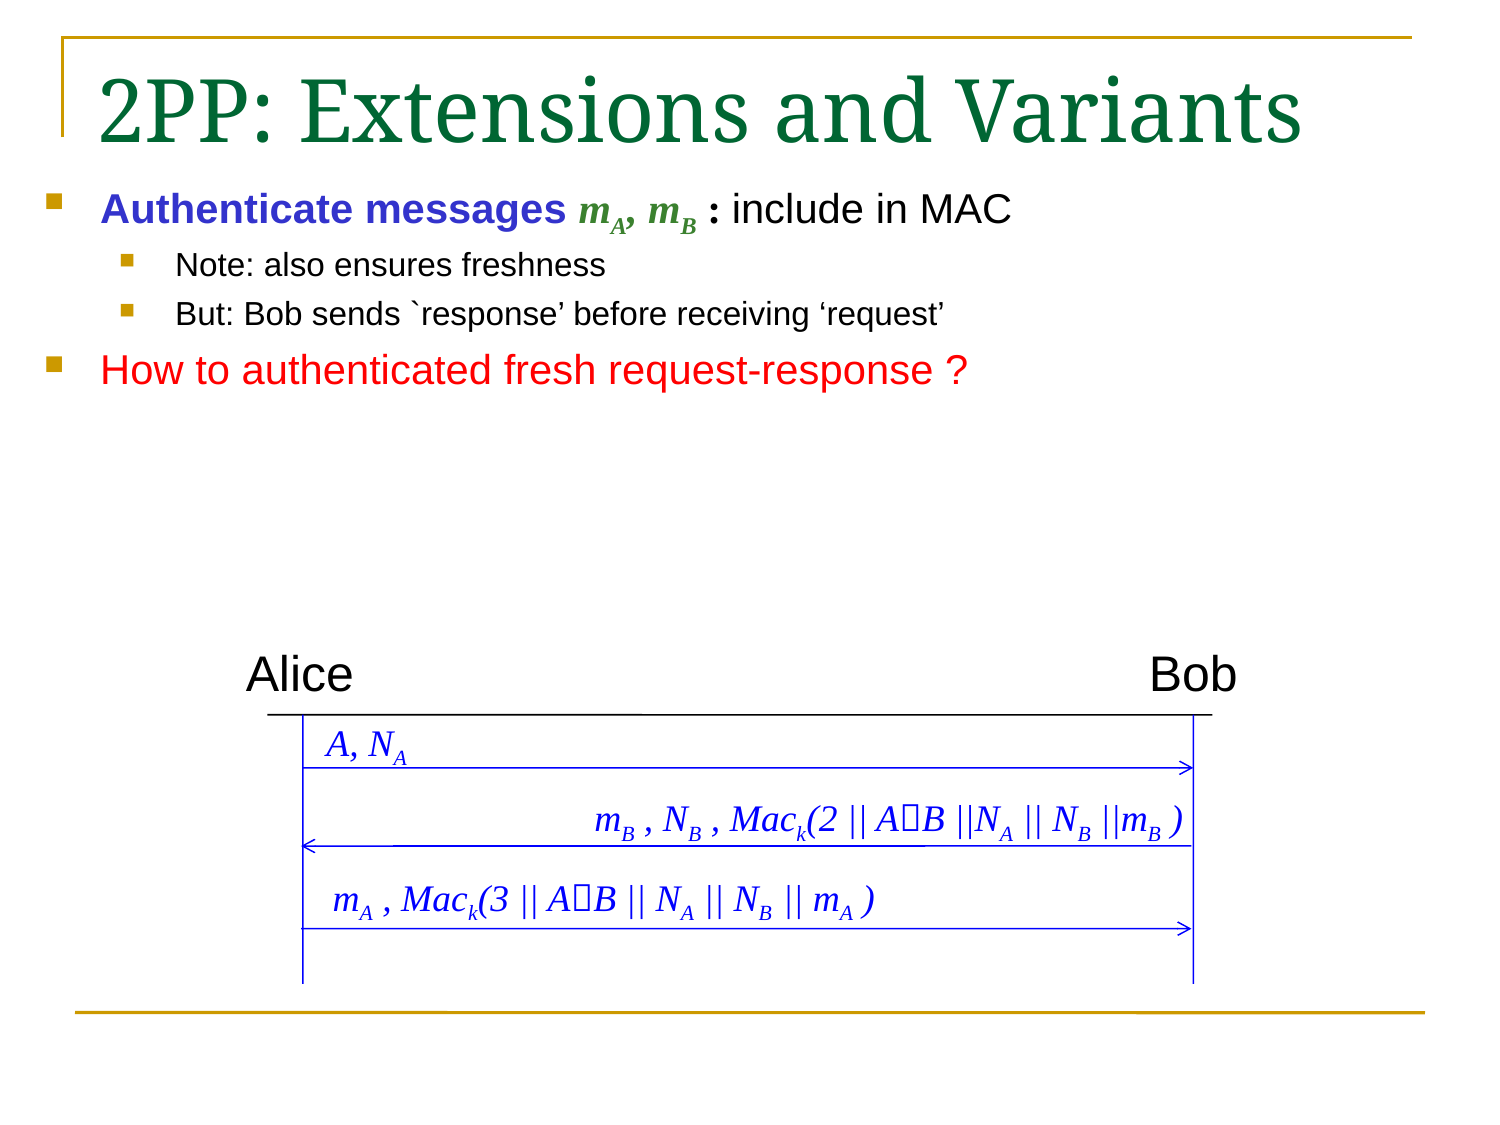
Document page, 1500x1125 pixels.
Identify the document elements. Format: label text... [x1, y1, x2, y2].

text_box Alice [231, 633, 369, 709]
text_box mB , NB , Mack(2 || AB ||NA || NB ||mB ) [579, 786, 1198, 853]
text_box [301, 838, 579, 854]
list Authenticate messages mA, mB : include in MAC Note: also ensures freshness But: Bob sends `response’ before receiving ‘request’ How to authenticated fresh request-response ? [29, 175, 1403, 611]
title 2PP: Extensions and Variants [81, 47, 1419, 168]
text_box mA , Mack(3 || AB || NA || NB || mA ) [317, 865, 891, 933]
text_box A, NA [311, 711, 422, 778]
text_box [891, 921, 1192, 936]
text_box Bob [1134, 633, 1253, 709]
